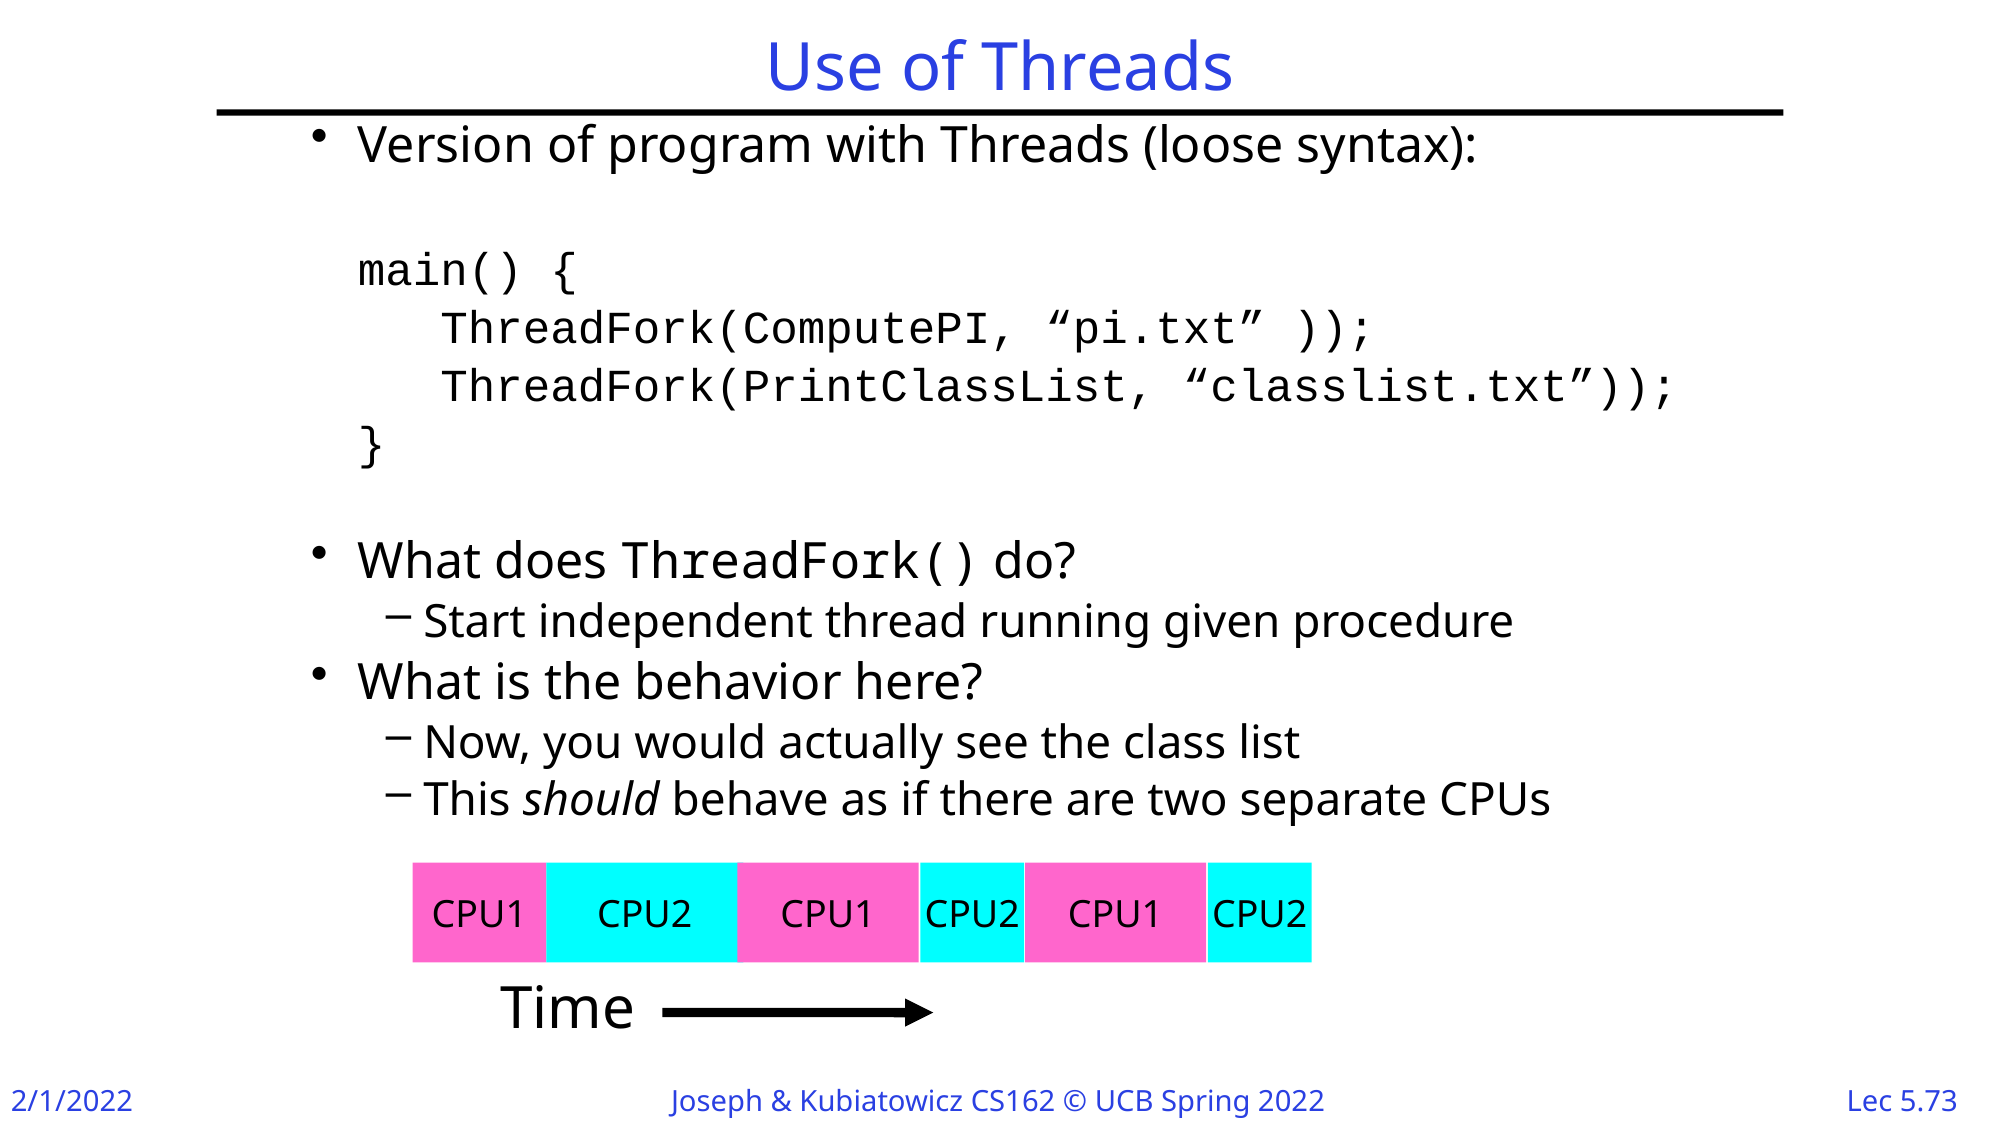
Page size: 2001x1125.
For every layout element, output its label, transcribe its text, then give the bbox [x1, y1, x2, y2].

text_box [412, 862, 1312, 1049]
title Use of Threads [216, 24, 1784, 113]
list Version of program with Threads (loose syntax): main() { ThreadFork(ComputePI, “pi.txt” )); ThreadFork(PrintClassList, “classlist.txt”)); } What does ThreadFork() do? Start independent thread running given procedure What is the behavior here? Now, you would actually see the class list This should behave as if there are two separate CPUs [296, 116, 1725, 913]
